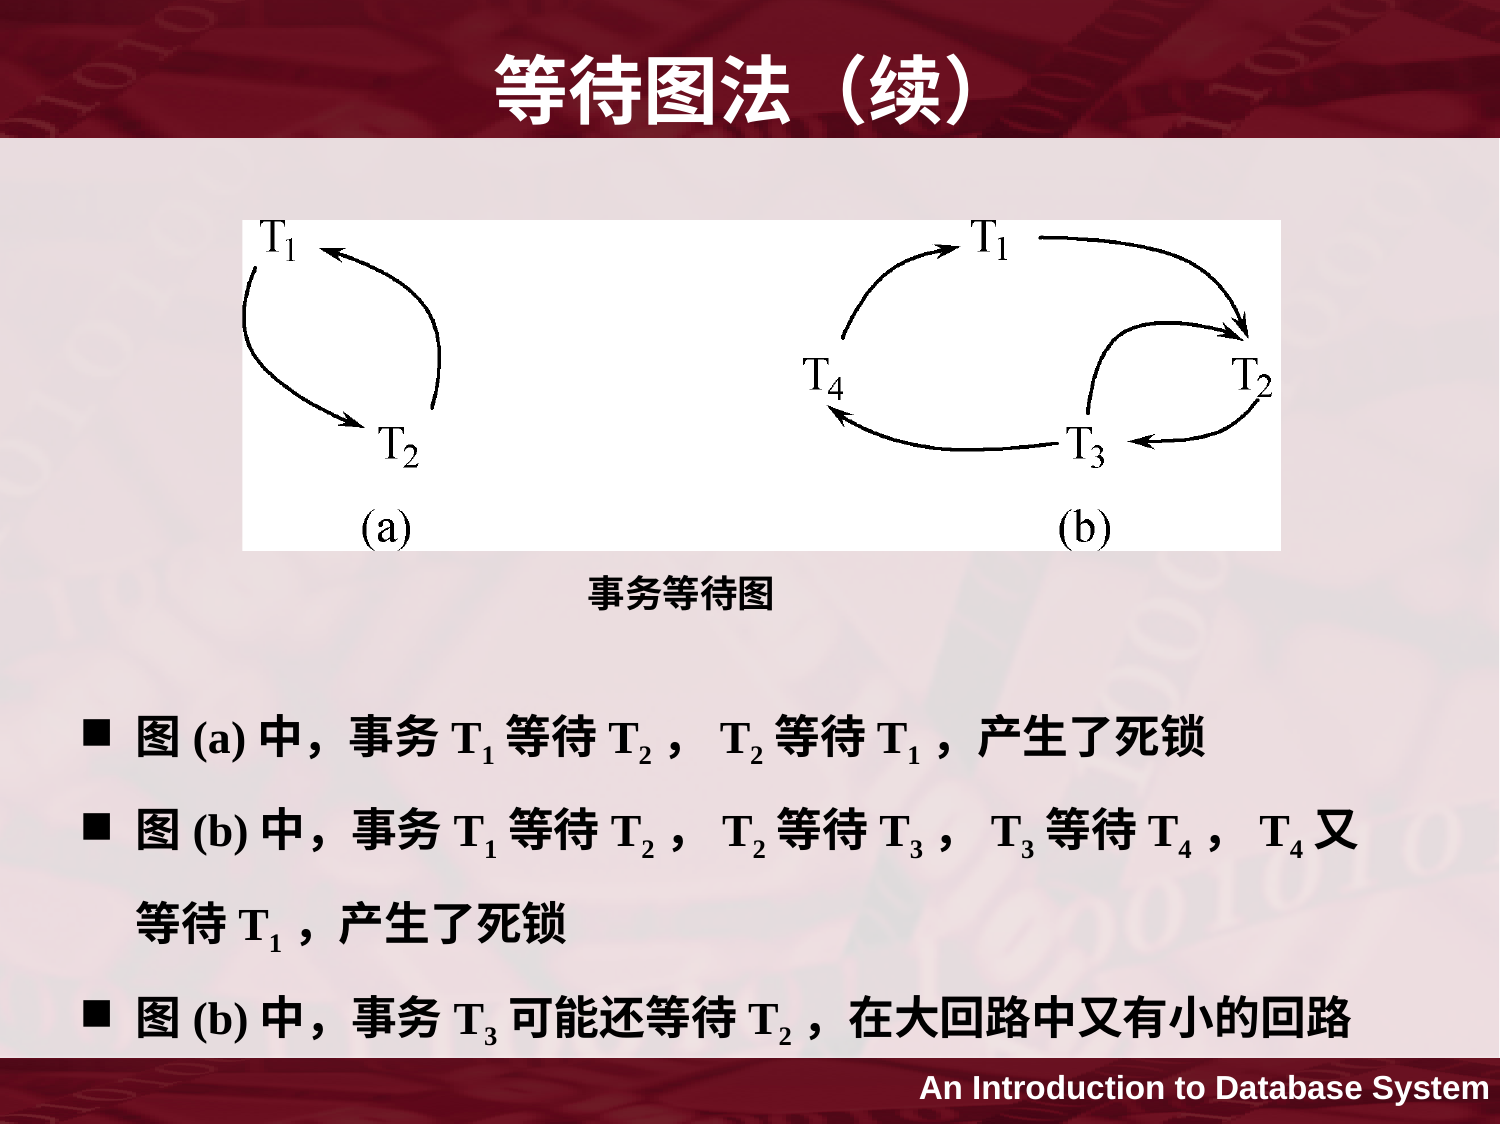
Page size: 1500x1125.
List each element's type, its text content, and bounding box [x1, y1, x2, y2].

text_box 图(a)中，事务T1等待T2，T2等待T1，产生了死锁 图(b)中，事务T1等待T2，T2等待T3，T3等待T4，T4又等待T1，产生了死锁 图(b)中，事务T3可能还等待T2，在大回路中又有小的回路 [64, 668, 1388, 1059]
title 等待图法（续） [149, 41, 1363, 135]
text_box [242, 219, 1282, 624]
picture [0, 0, 1500, 1124]
